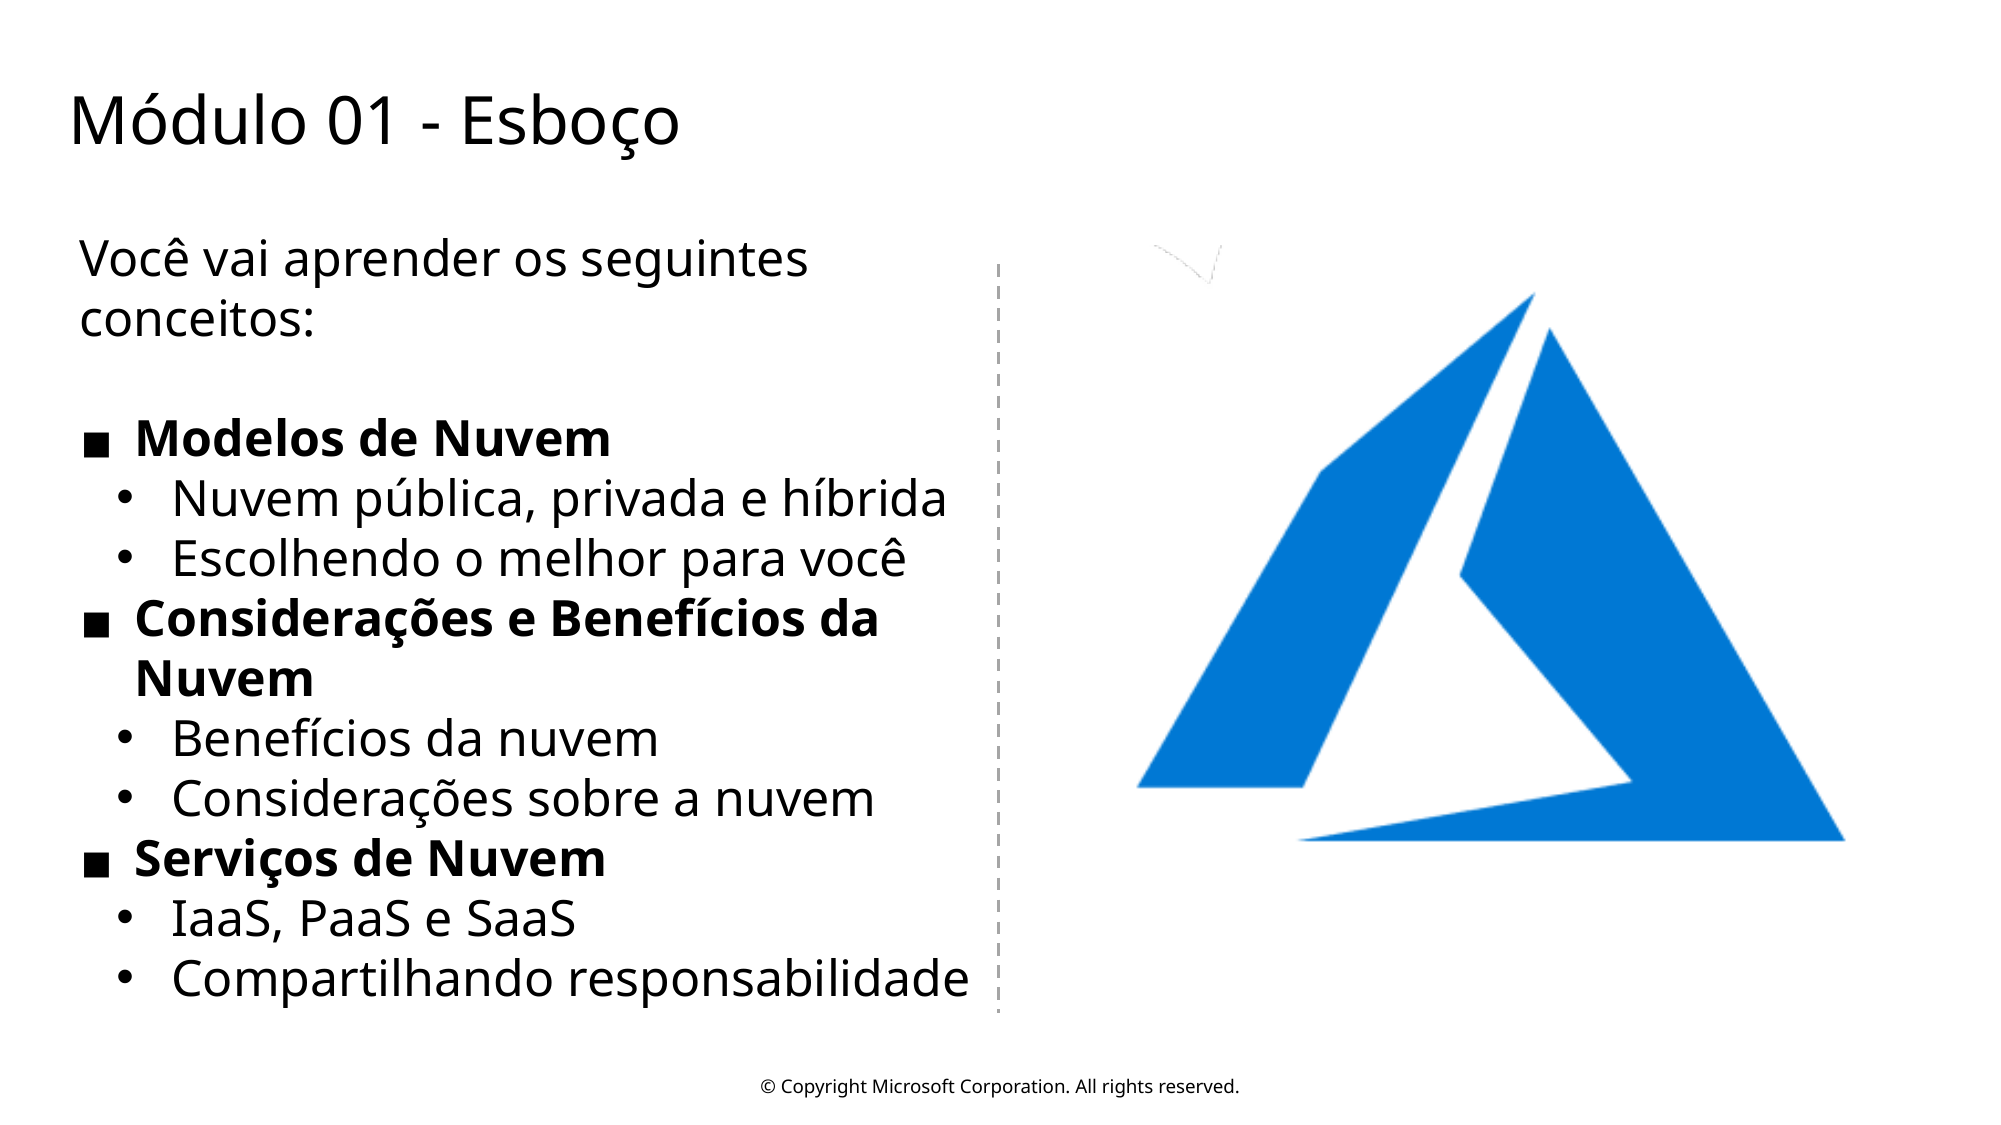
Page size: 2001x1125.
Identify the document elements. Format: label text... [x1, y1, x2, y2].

text_box Você vai aprender os seguintes conceitos: Modelos de Nuvem Nuvem pública, privada e híbrida Escolhendo o melhor para você Considerações e Benefícios da Nuvem Benefícios da nuvem Considerações sobre a nuvem Serviços de Nuvem IaaS, PaaS e SaaS Compartilhando responsabilidade [79, 226, 986, 954]
title Módulo 01 - Esboço [68, 72, 1930, 184]
picture [1095, 245, 1870, 890]
